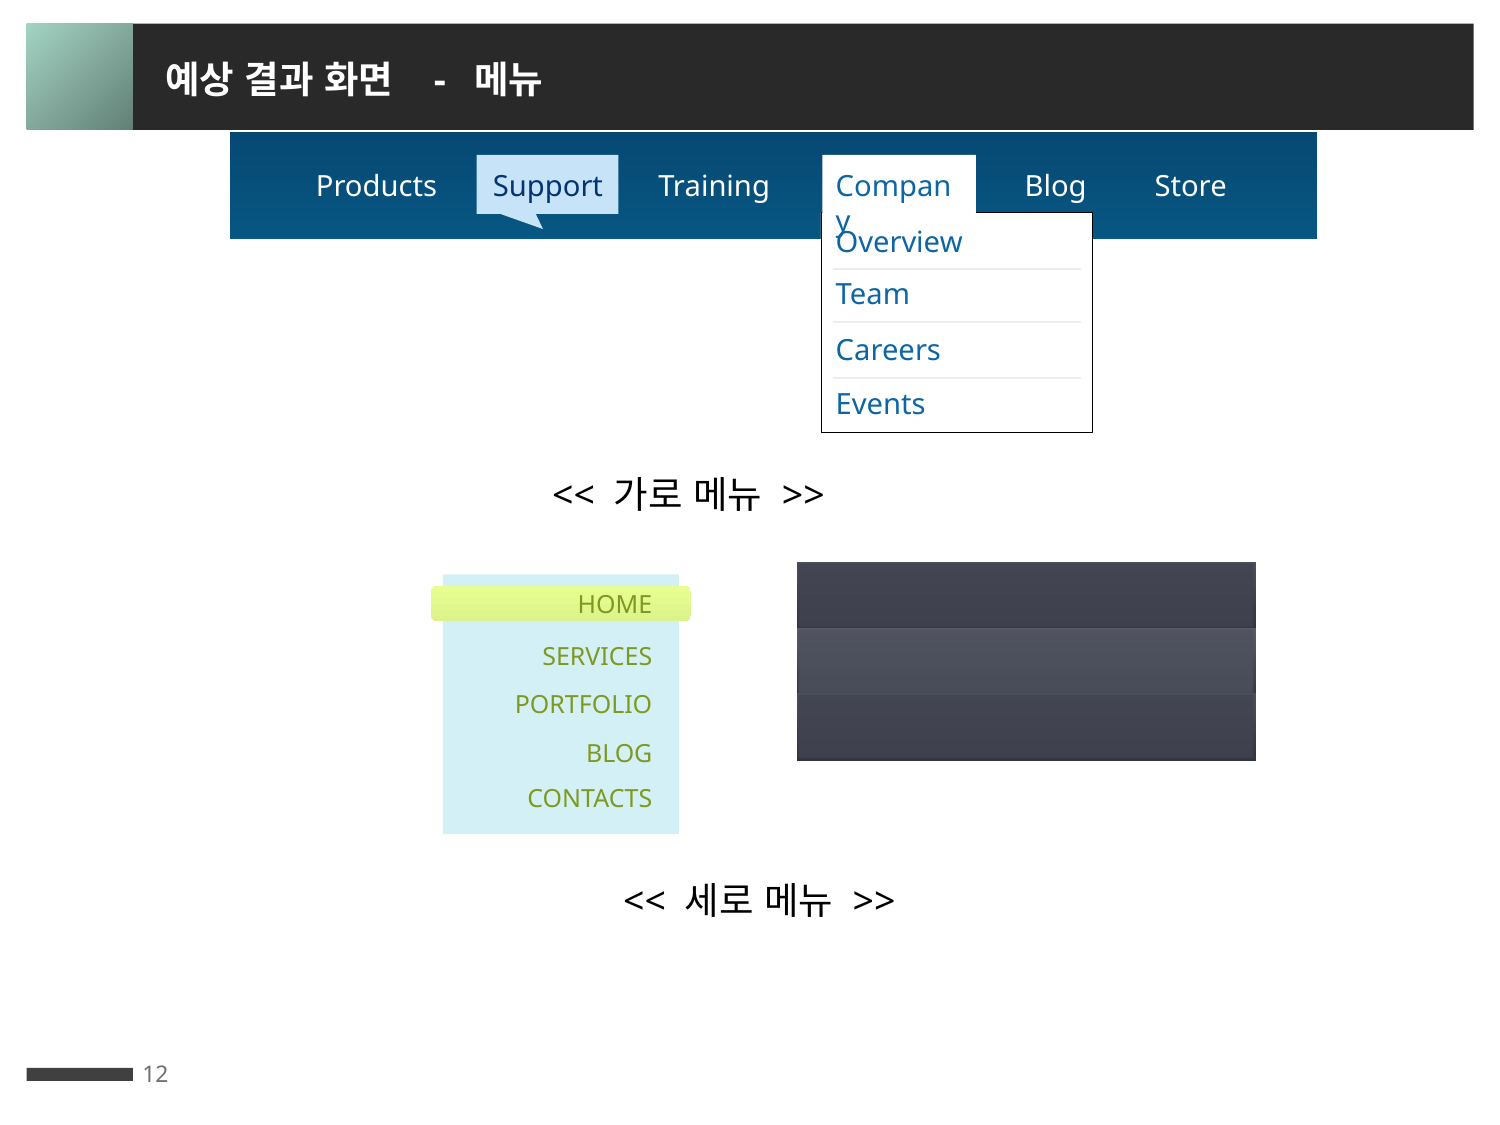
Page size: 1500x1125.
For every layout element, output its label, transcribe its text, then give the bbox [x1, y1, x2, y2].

text_box SERVICES [454, 633, 668, 679]
text_box Store [1139, 159, 1258, 210]
text_box Products [301, 159, 474, 210]
text_box Support [478, 159, 679, 210]
text_box [441, 624, 681, 836]
text_box Blog [1009, 159, 1128, 210]
text_box 예상 결과 화면 - 메뉴 [150, 48, 1199, 109]
text_box BLOG [454, 729, 668, 775]
text_box CONTACTS [454, 775, 668, 820]
text_box [441, 572, 681, 583]
text_box Team [820, 268, 1034, 318]
text_box PORTFOLIO [454, 680, 668, 726]
slide_number 12 [127, 1044, 216, 1105]
text_box Events [820, 377, 1034, 428]
text_box [668, 583, 693, 624]
text_box Training [679, 159, 820, 210]
text_box [820, 153, 978, 215]
text_box [428, 583, 454, 624]
picture [796, 562, 1256, 761]
text_box Careers [820, 324, 1034, 374]
text_box Company [820, 159, 975, 215]
text_box HOME [454, 581, 668, 627]
text_box [228, 131, 1319, 241]
text_box [819, 210, 1095, 435]
text_box << 세로 메뉴 >> [608, 869, 951, 930]
text_box [474, 152, 621, 232]
text_box Overview [820, 215, 1034, 266]
text_box << 가로 메뉴 >> [537, 463, 869, 524]
